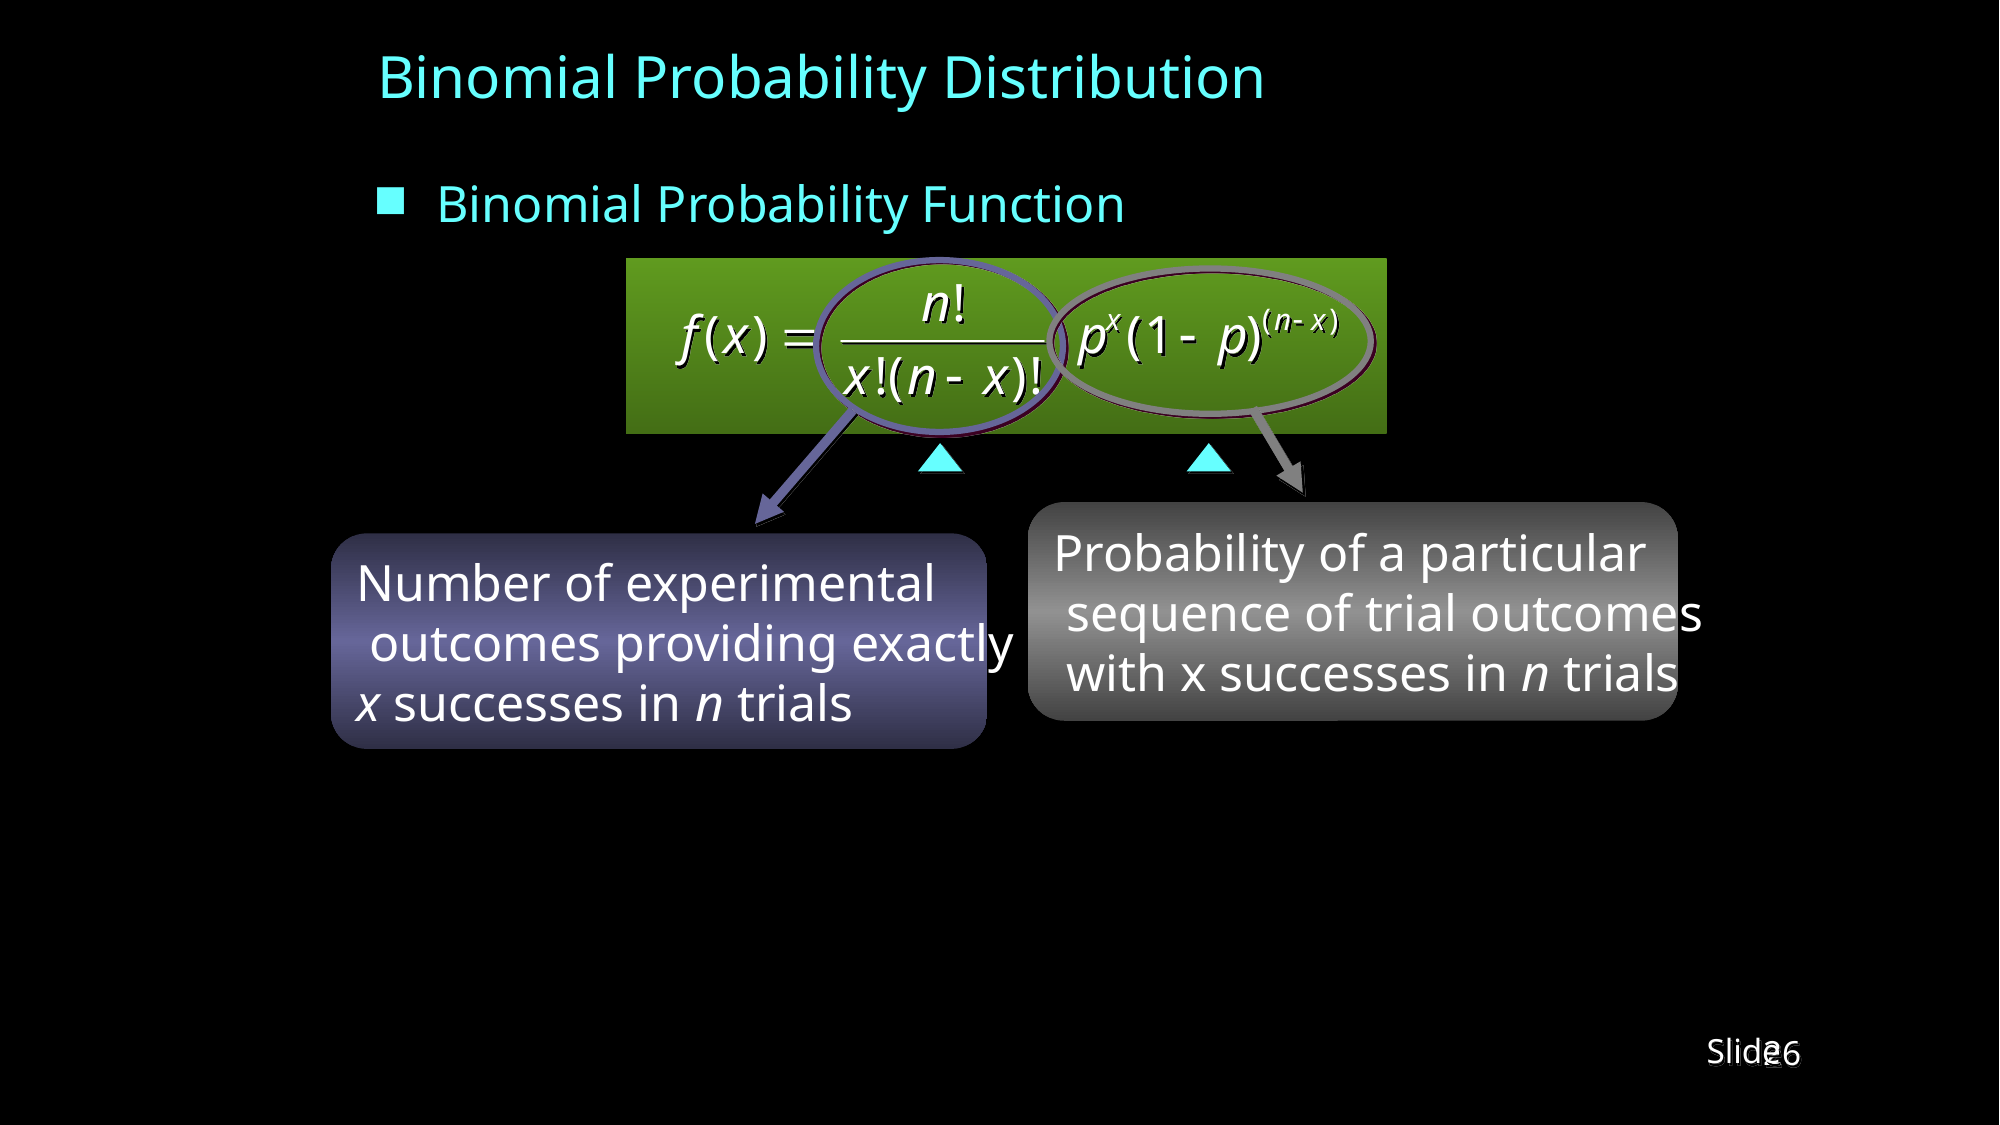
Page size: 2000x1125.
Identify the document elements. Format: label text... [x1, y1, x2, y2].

text_box [1263, 427, 1303, 493]
text_box [626, 258, 1387, 434]
text_box [1160, 268, 1260, 272]
text_box Probability of a particular sequence of trial outcomes with x successes in n trials [1027, 502, 1678, 721]
text_box [876, 260, 1003, 272]
text_box [1188, 444, 1229, 471]
text_box Binomial Probability Function [365, 165, 1174, 252]
text_box [920, 444, 961, 471]
text_box [898, 427, 981, 432]
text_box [664, 273, 1348, 420]
text_box Binomial Probability Distribution [362, 8, 1638, 143]
text_box Number of experimental outcomes providing exactly x successes in n trials [330, 533, 988, 749]
text_box [754, 427, 839, 524]
text_box [1354, 308, 1371, 374]
